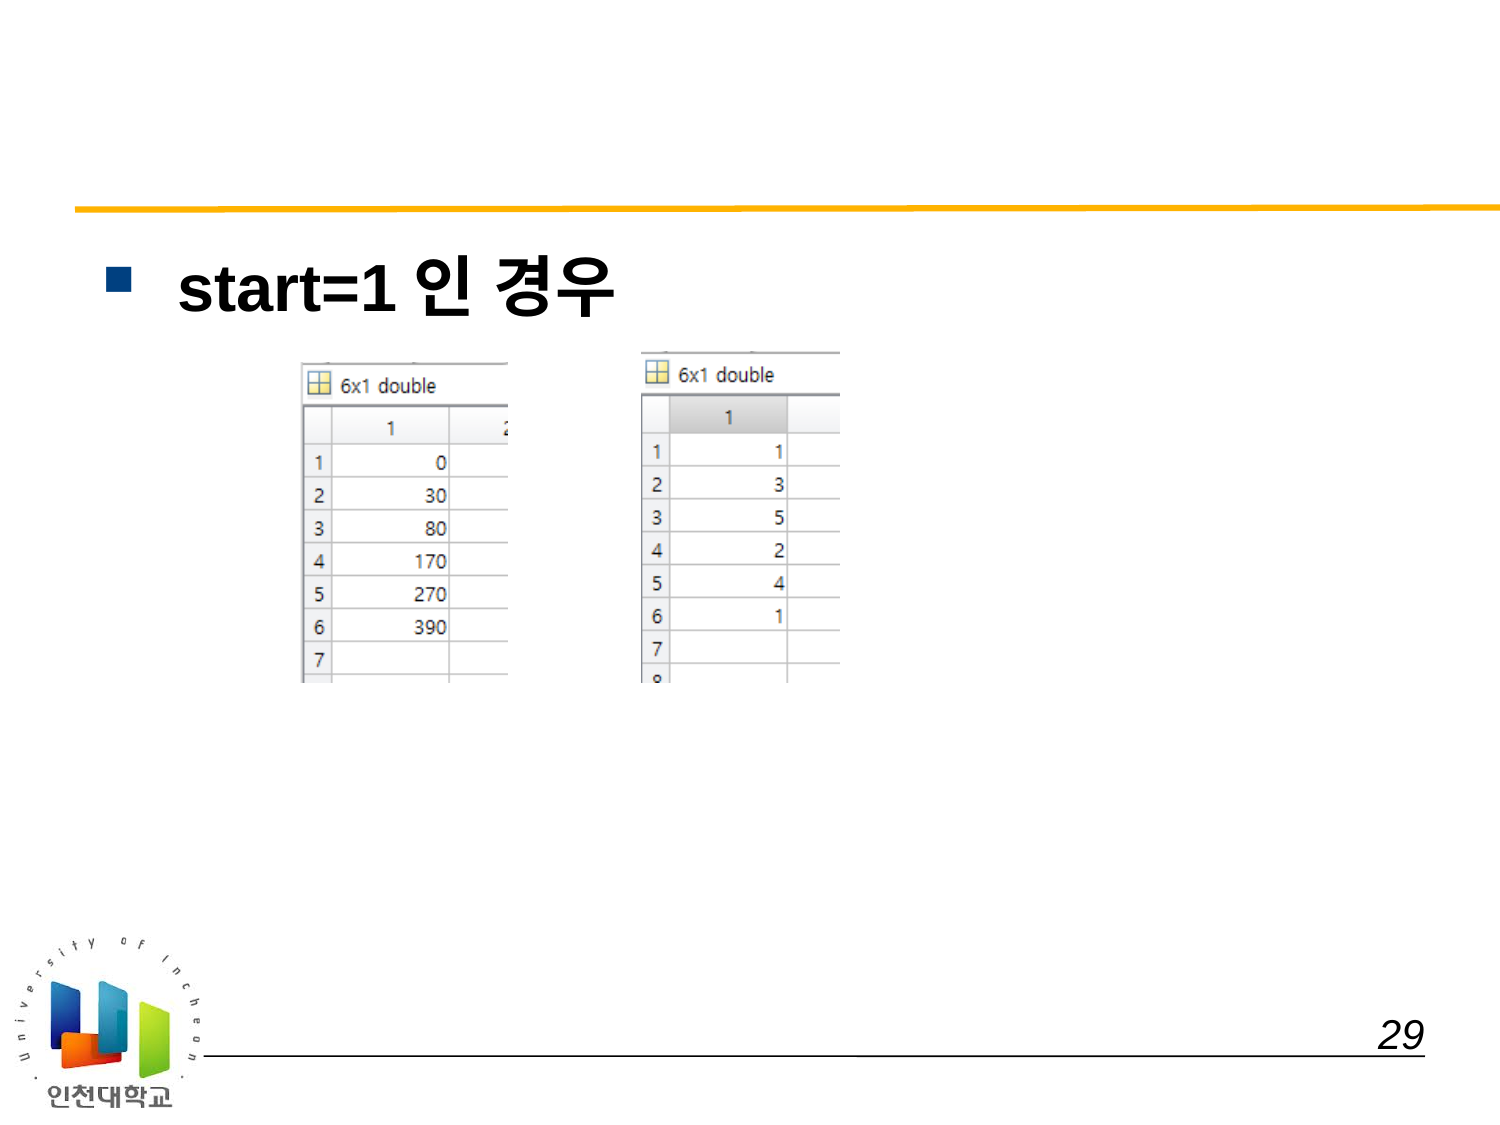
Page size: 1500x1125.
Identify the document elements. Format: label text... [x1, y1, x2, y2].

list start=1인 경우 [87, 237, 1457, 919]
slide_number 29 [1112, 999, 1440, 1057]
picture [299, 362, 509, 683]
picture [641, 350, 840, 683]
picture [14, 937, 200, 1108]
